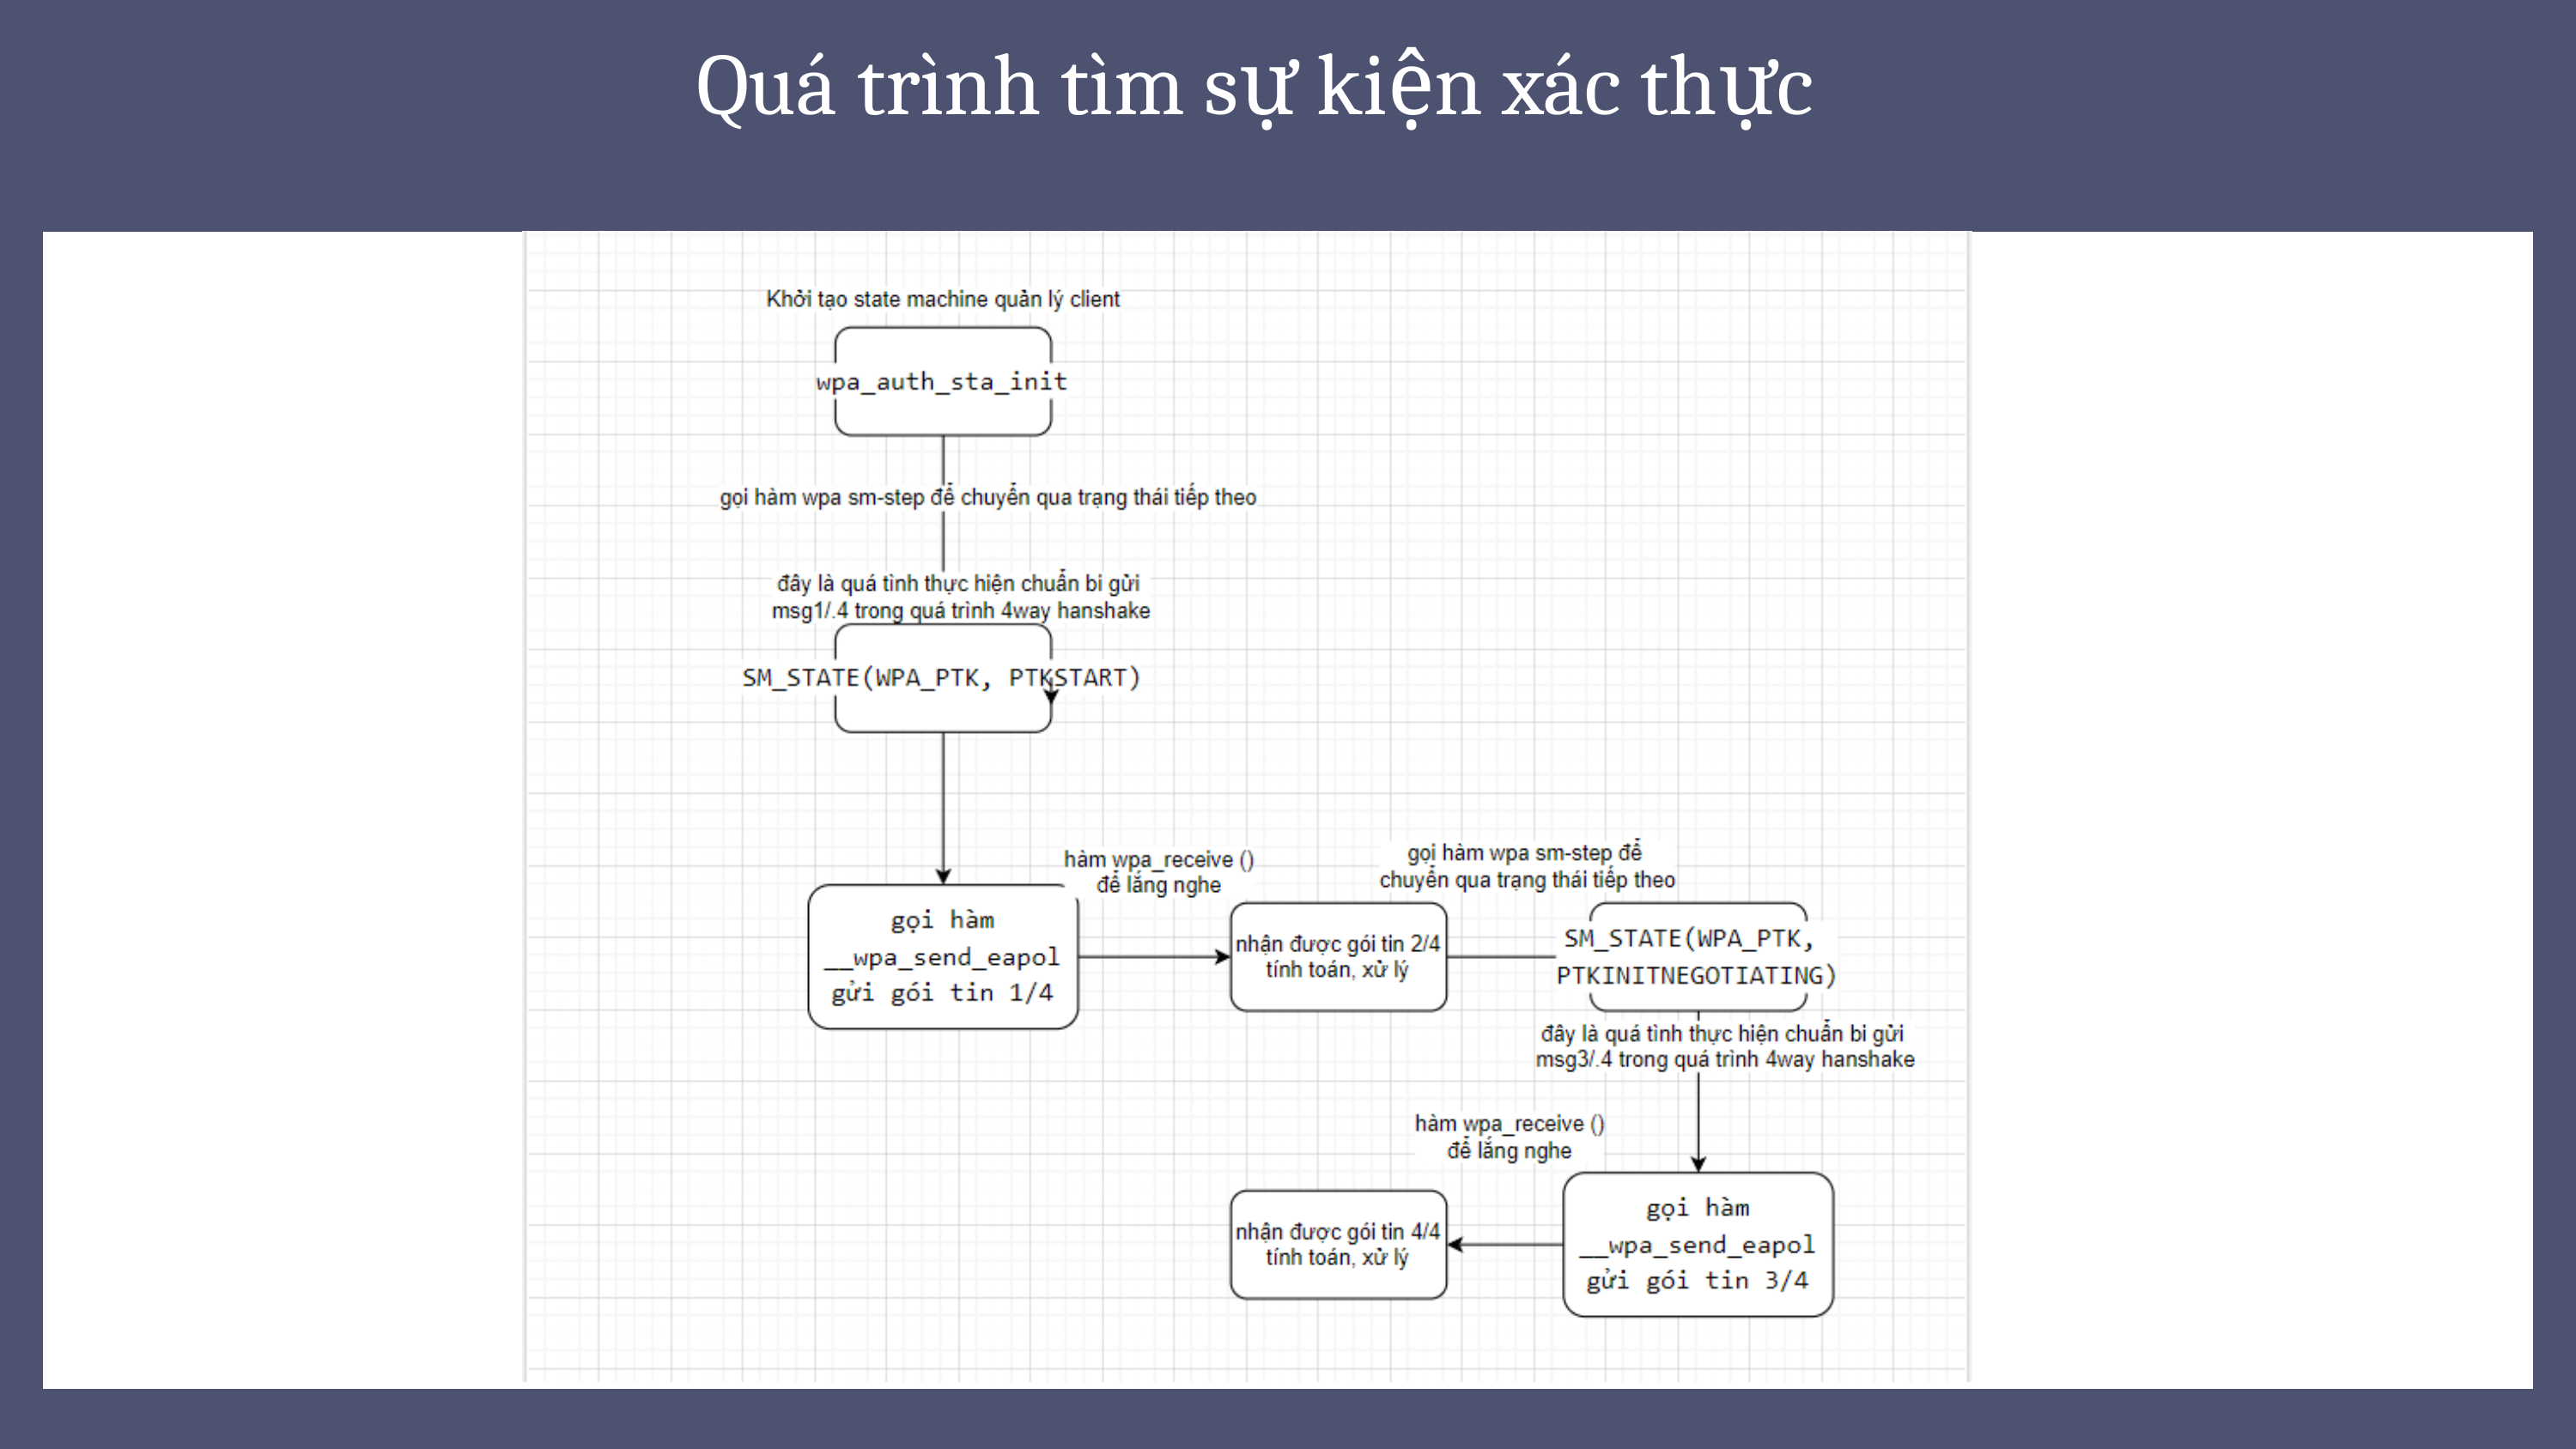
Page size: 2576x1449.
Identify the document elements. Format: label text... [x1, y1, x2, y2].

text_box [42, 211, 2534, 1389]
picture [521, 231, 1972, 1382]
text_box Quá trình tìm sự kiện xác thực [165, 0, 2346, 133]
